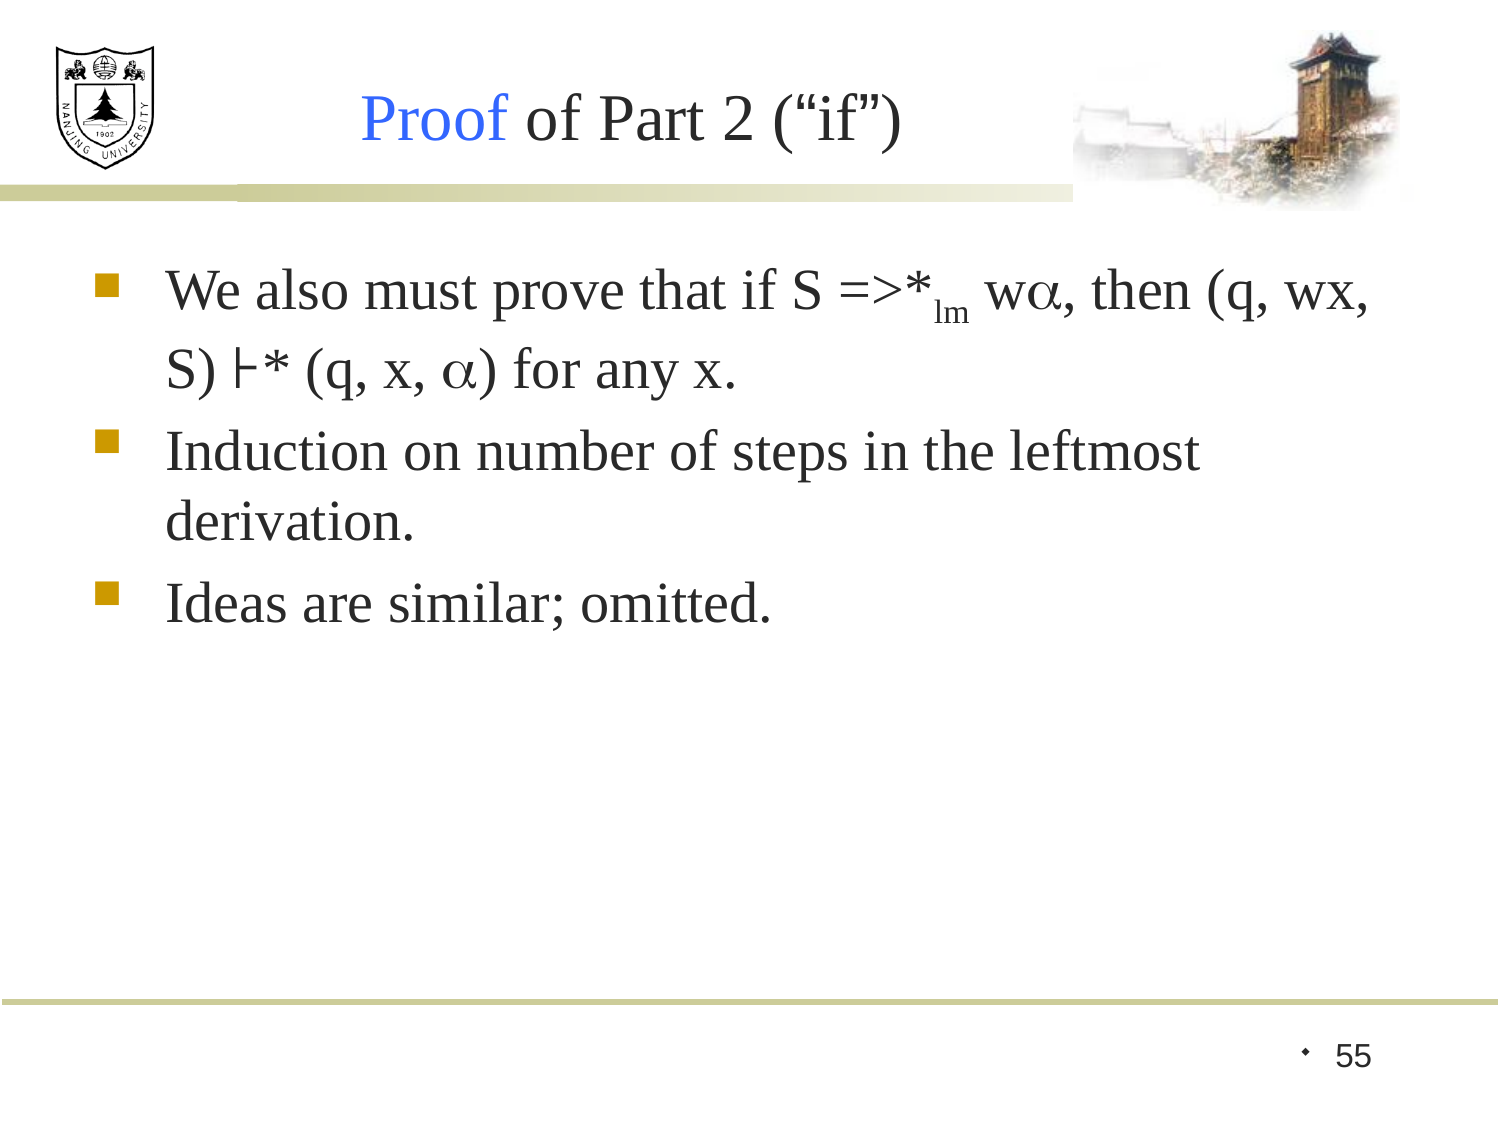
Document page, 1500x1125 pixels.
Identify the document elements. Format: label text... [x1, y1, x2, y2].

picture [50, 42, 160, 173]
slide_number 55 [1234, 1030, 1388, 1107]
picture [1073, 30, 1400, 211]
picture [2, 999, 1498, 1005]
title Proof of Part 2 (“if”) [171, 66, 1093, 161]
list We also must prove that if S =>*lm w, then (q, wx, S) ⊦* (q, x, ) for any x. Induction on number of steps in the leftmost derivation. Ideas are similar; omitted. [76, 243, 1413, 965]
